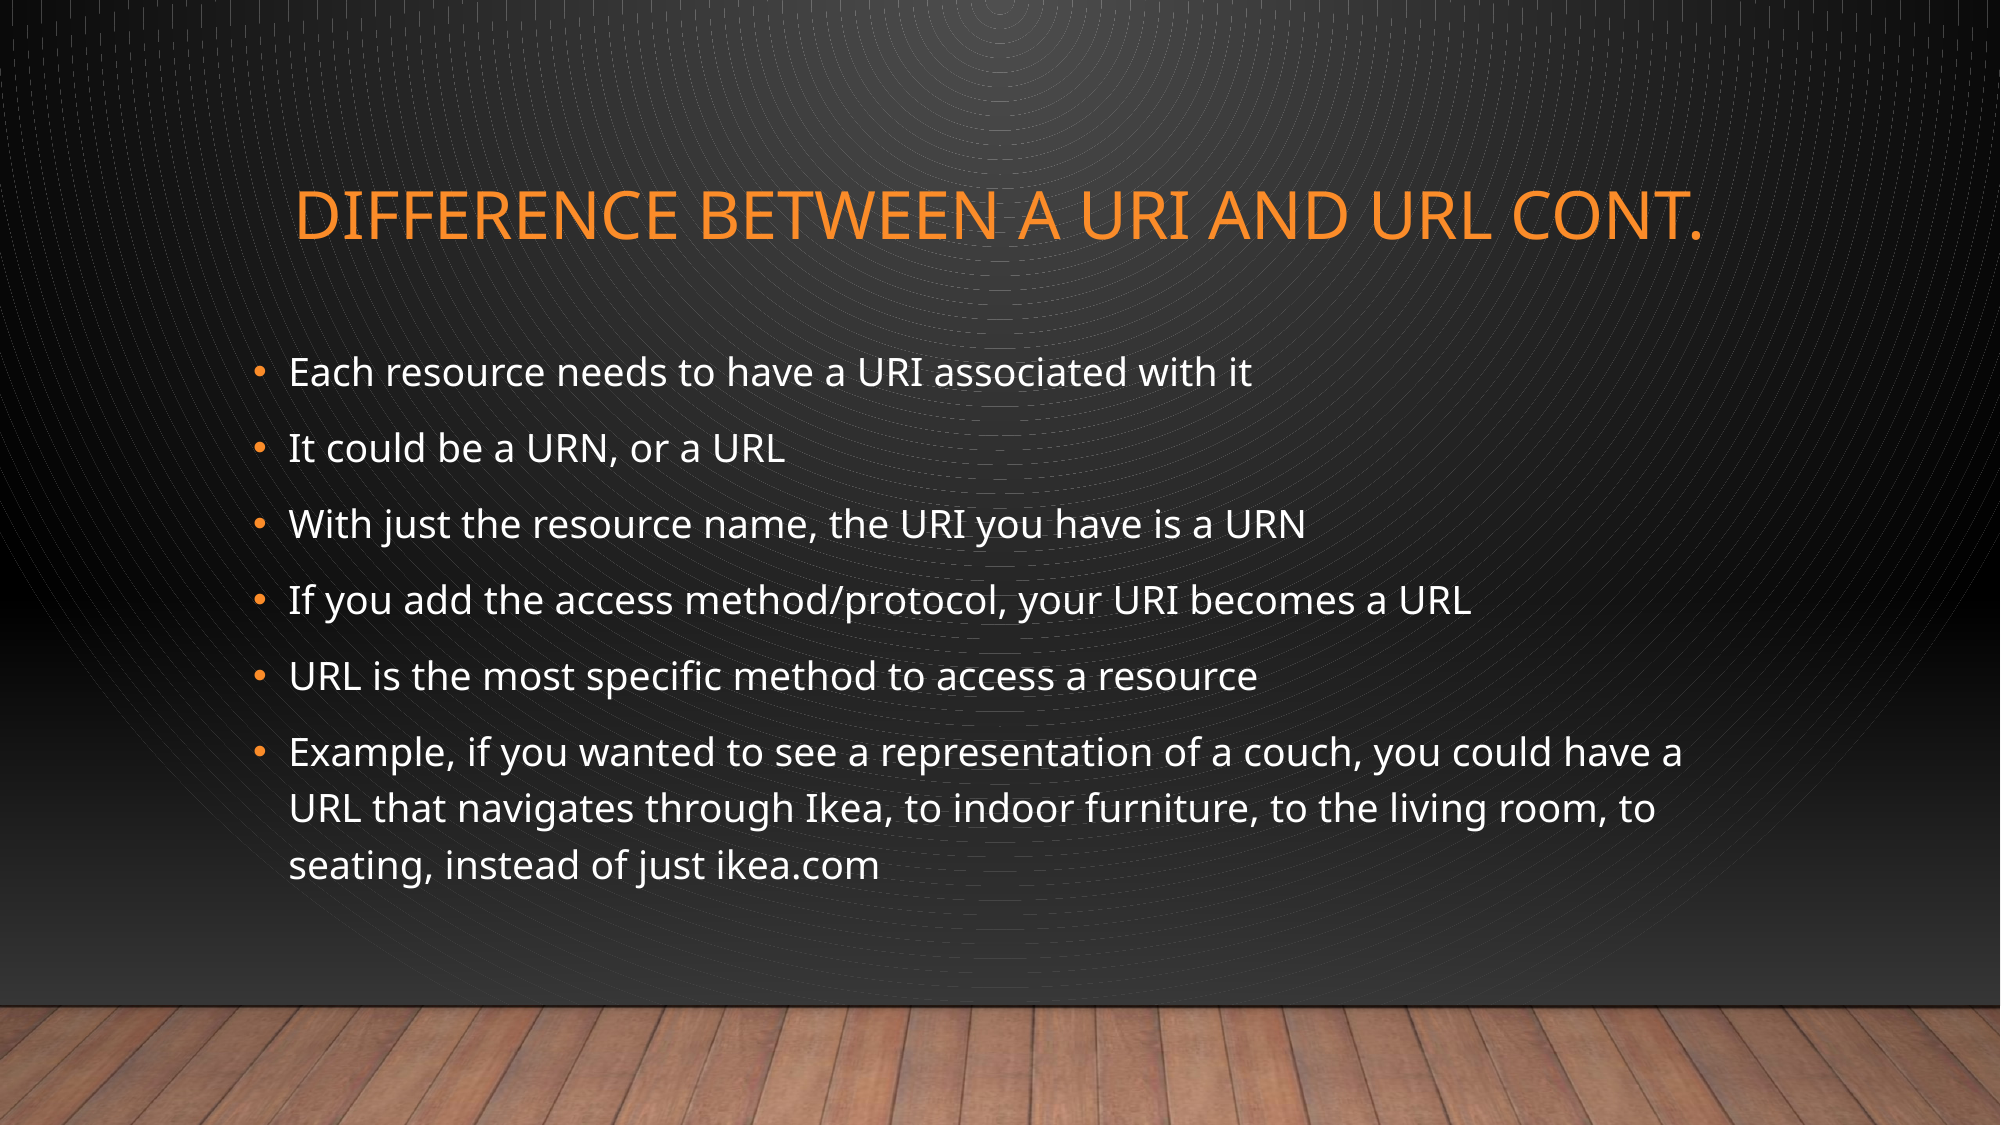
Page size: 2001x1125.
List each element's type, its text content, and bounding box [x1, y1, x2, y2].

title Difference between a uri and url cont. [238, 131, 1763, 305]
picture [0, 1005, 2000, 1125]
list Each resource needs to have a URI associated with it It could be a URN, or a URL With just the resource name, the URI you have is a URN If you add the access method/protocol, your URI becomes a URL URL is the most specific method to access a resource Example, if you wanted to see a representation of a couch, you could have a URL that navigates through Ikea, to indoor furniture, to the living room, to seating, instead of just ikea.com [238, 330, 1763, 897]
